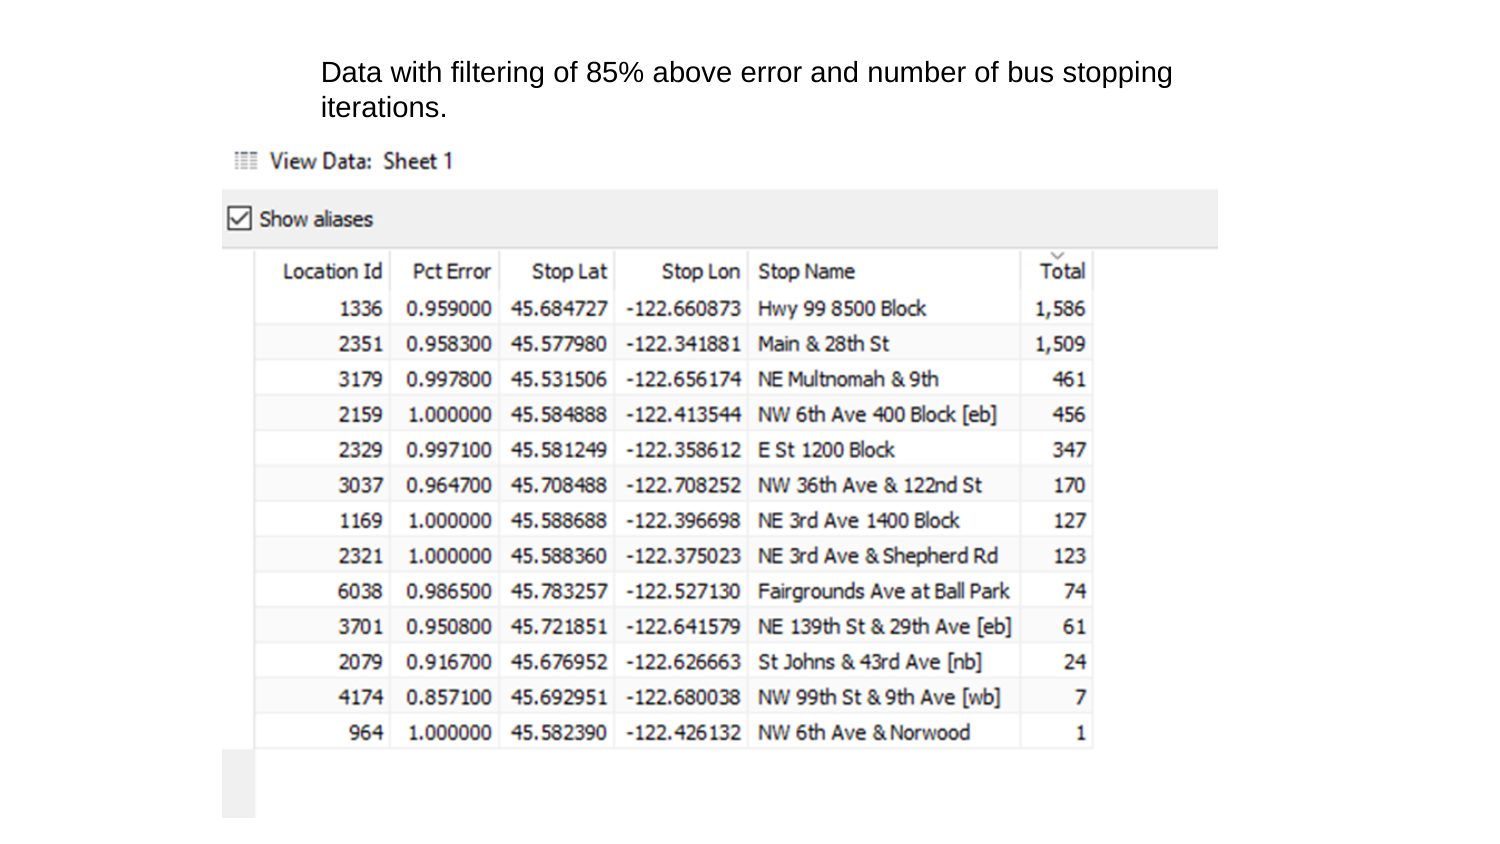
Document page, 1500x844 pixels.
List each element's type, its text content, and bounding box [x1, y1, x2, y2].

picture [221, 141, 1219, 818]
text_box Data with filtering of 85% above error and number of bus stopping iterations. [305, 38, 1195, 140]
